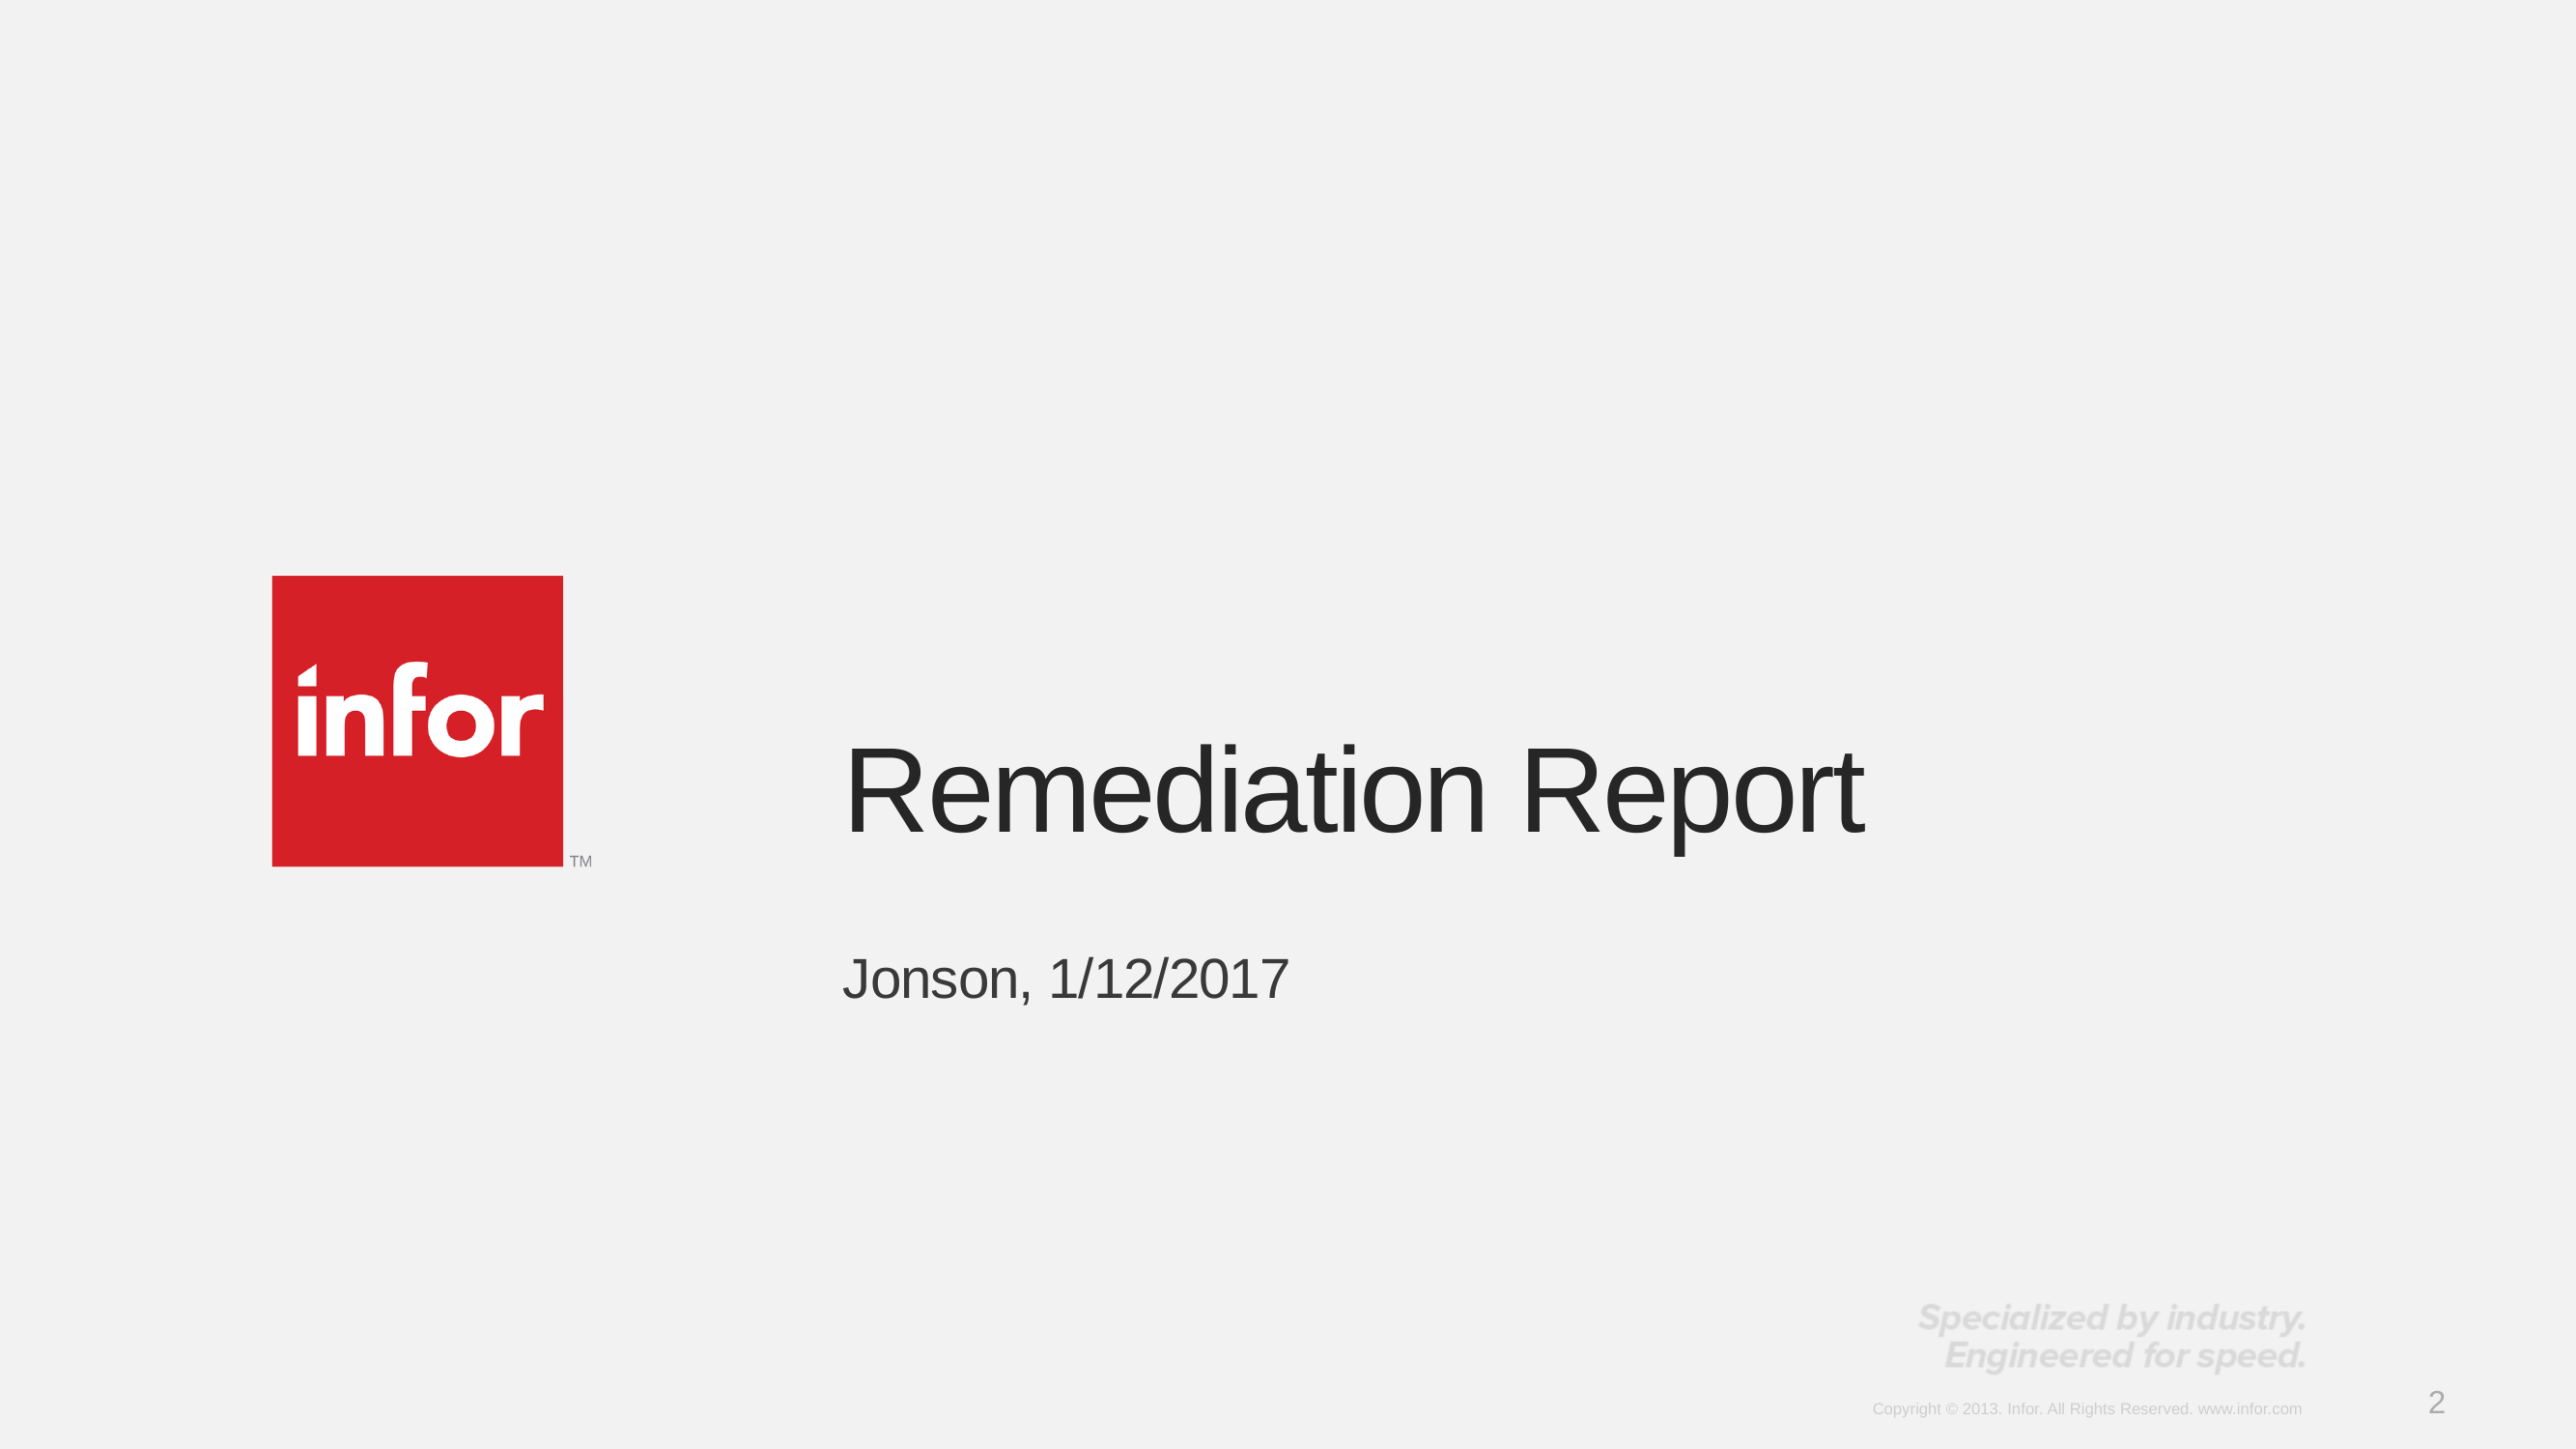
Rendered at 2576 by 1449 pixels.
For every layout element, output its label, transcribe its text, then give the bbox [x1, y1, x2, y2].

title Remediation Report [842, 566, 2299, 857]
subtitle Jonson, 1/12/2017 [842, 941, 2299, 1118]
picture [0, 0, 2576, 1449]
